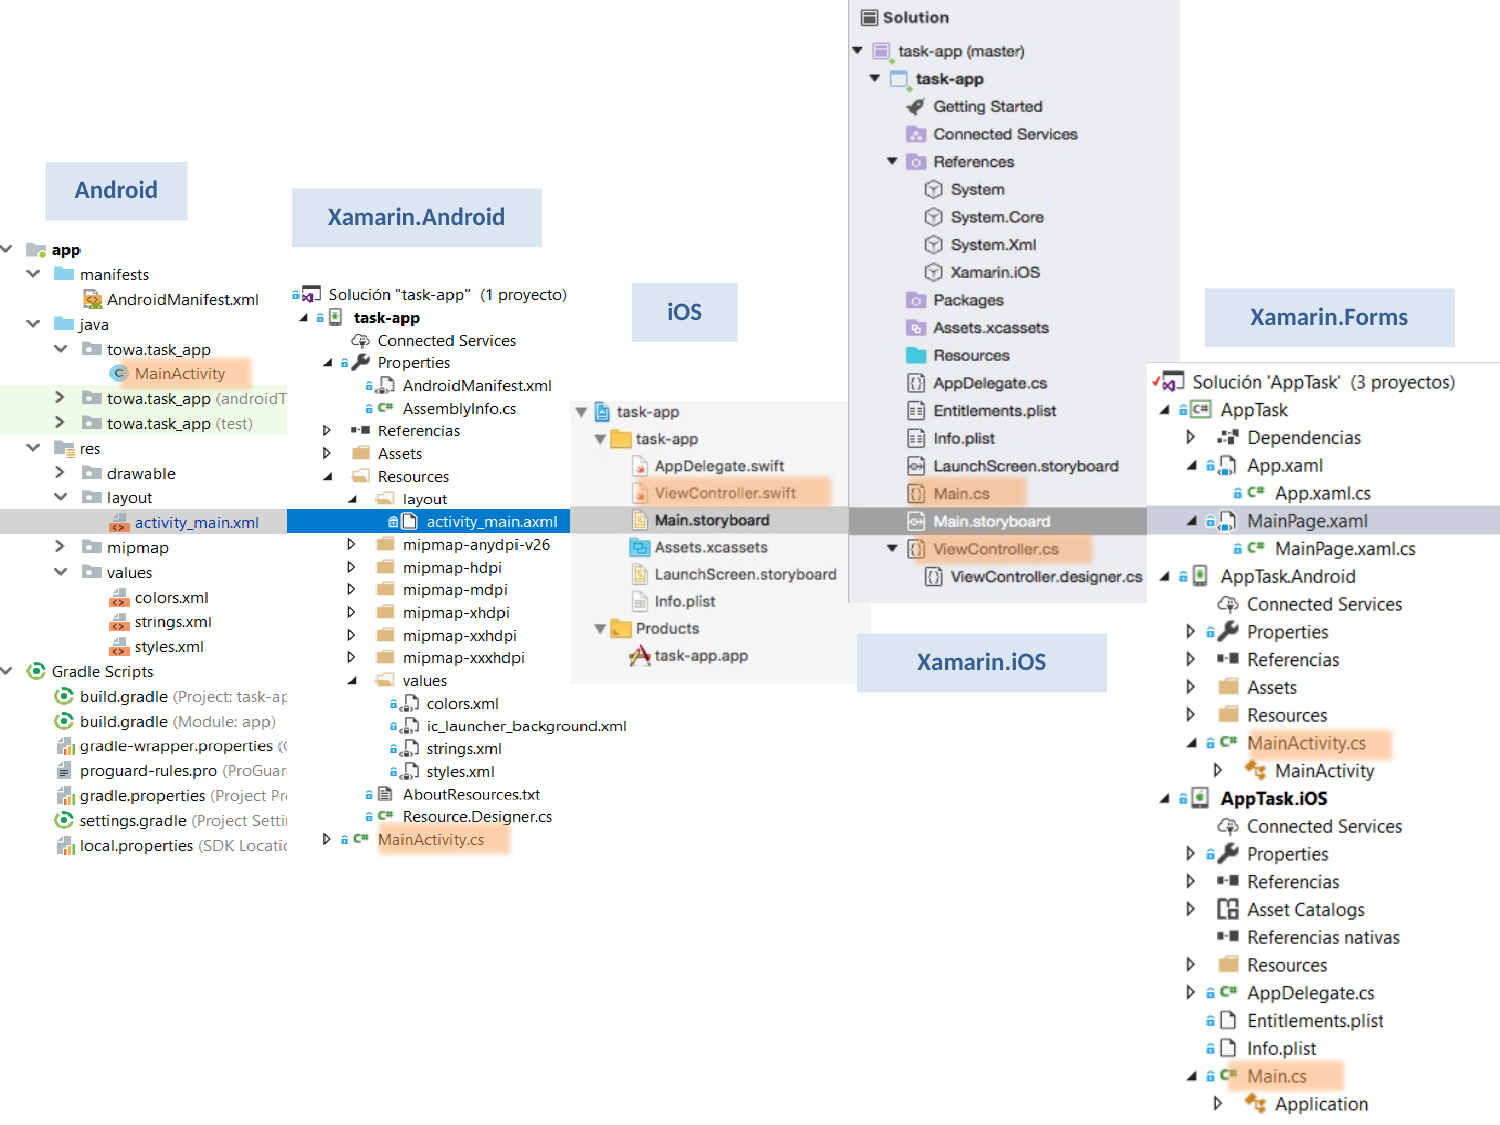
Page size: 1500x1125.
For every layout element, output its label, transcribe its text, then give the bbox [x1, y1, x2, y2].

text_box Xamarin.Android [290, 186, 544, 249]
text_box Android [43, 160, 190, 223]
text_box iOS [661, 281, 740, 344]
text_box Xamarin.iOS [855, 632, 1109, 694]
text_box Xamarin.Forms [1203, 286, 1457, 349]
picture [0, 0, 1500, 1125]
